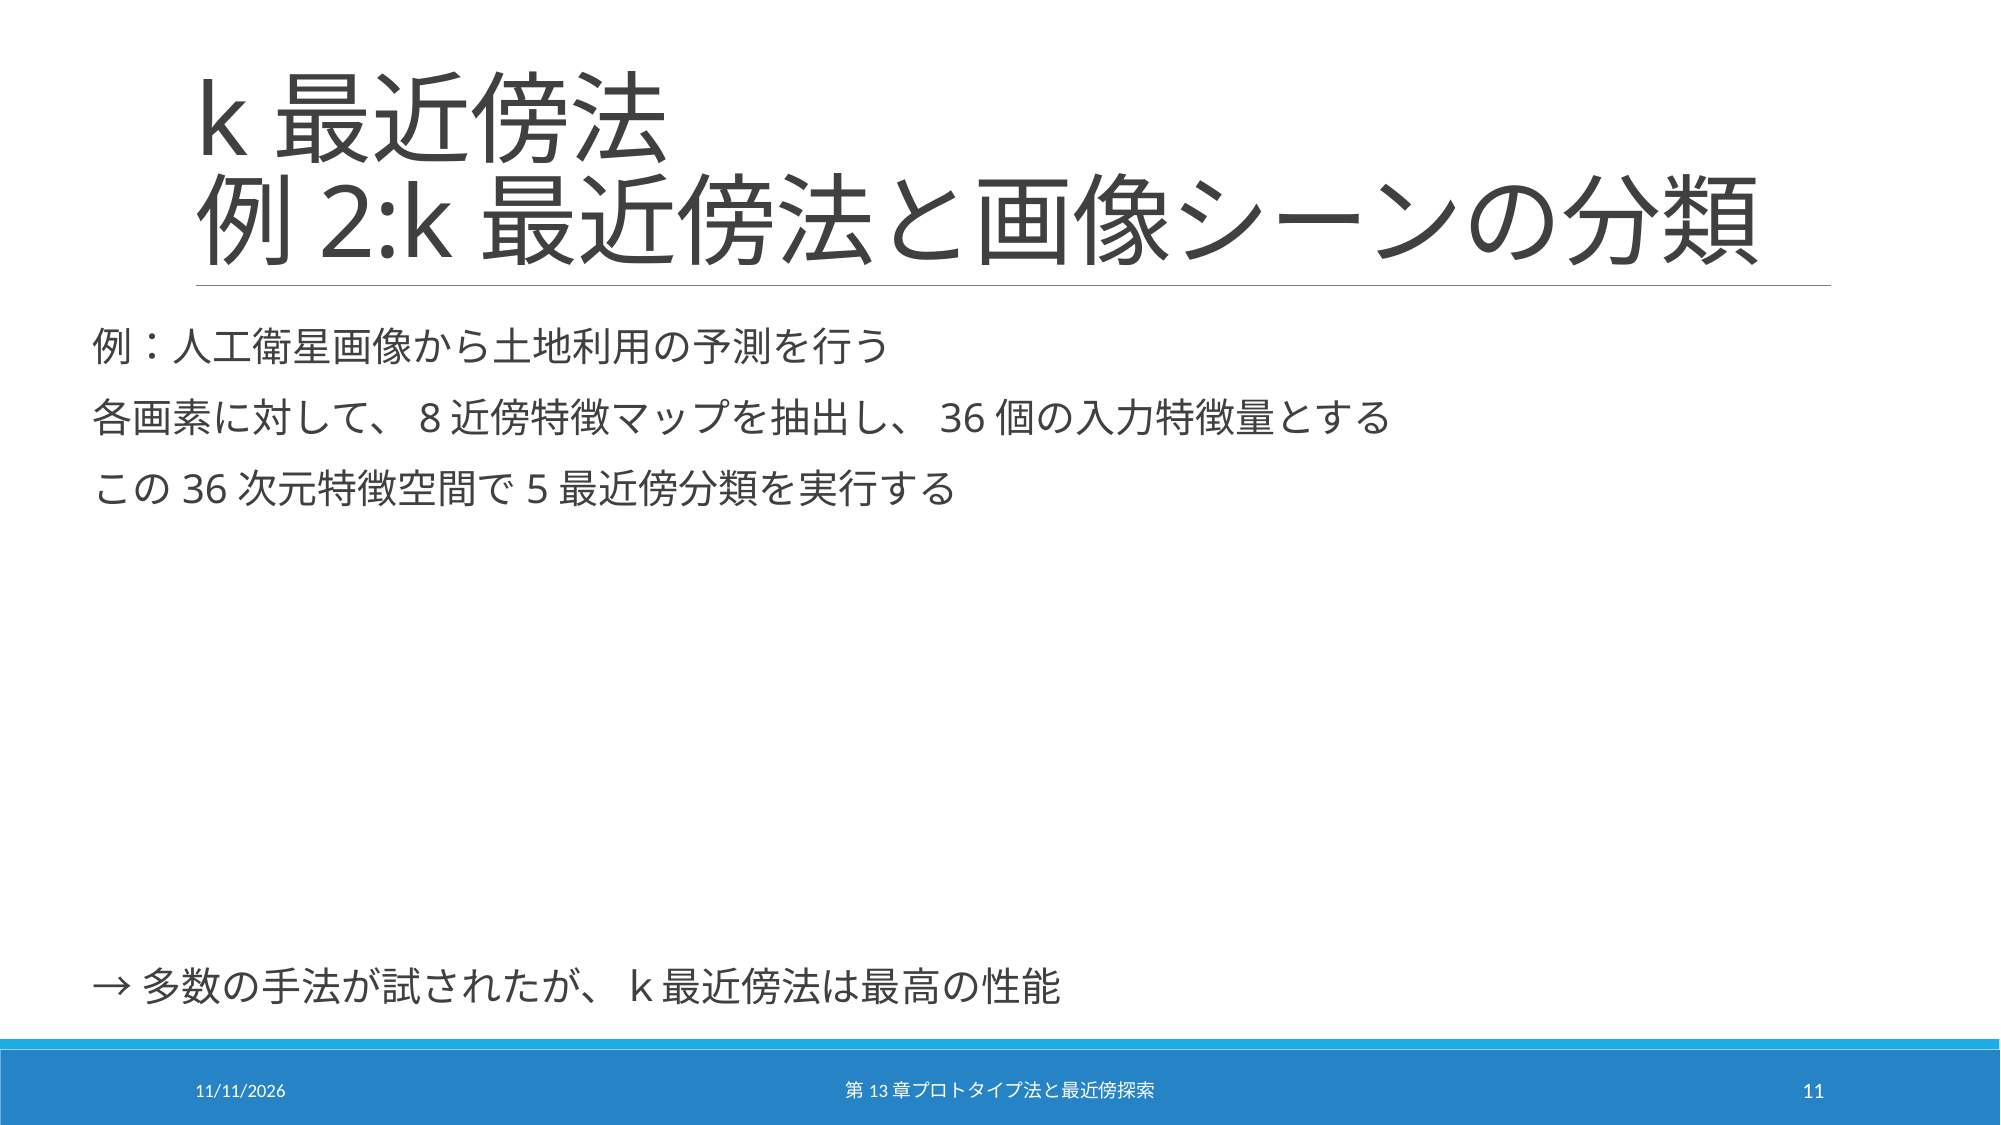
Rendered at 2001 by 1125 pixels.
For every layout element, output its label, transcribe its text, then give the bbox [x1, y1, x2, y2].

title k最近傍法 例2:k最近傍法と画像シーンの分類 [180, 47, 1830, 285]
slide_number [180, 1059, 586, 1120]
slide_number 11 [1624, 1059, 1840, 1120]
list 例：人工衛星画像から土地利用の予測を行う 各画素に対して、8近傍特徴マップを抽出し、36個の入力特徴量とする この36次元特徴空間で5最近傍分類を実行する →多数の手法が試されたが、ｋ最近傍法は最高の性能 [92, 319, 1969, 1019]
footer 第13章プロトタイプ法と最近傍探索 [604, 1059, 1396, 1120]
